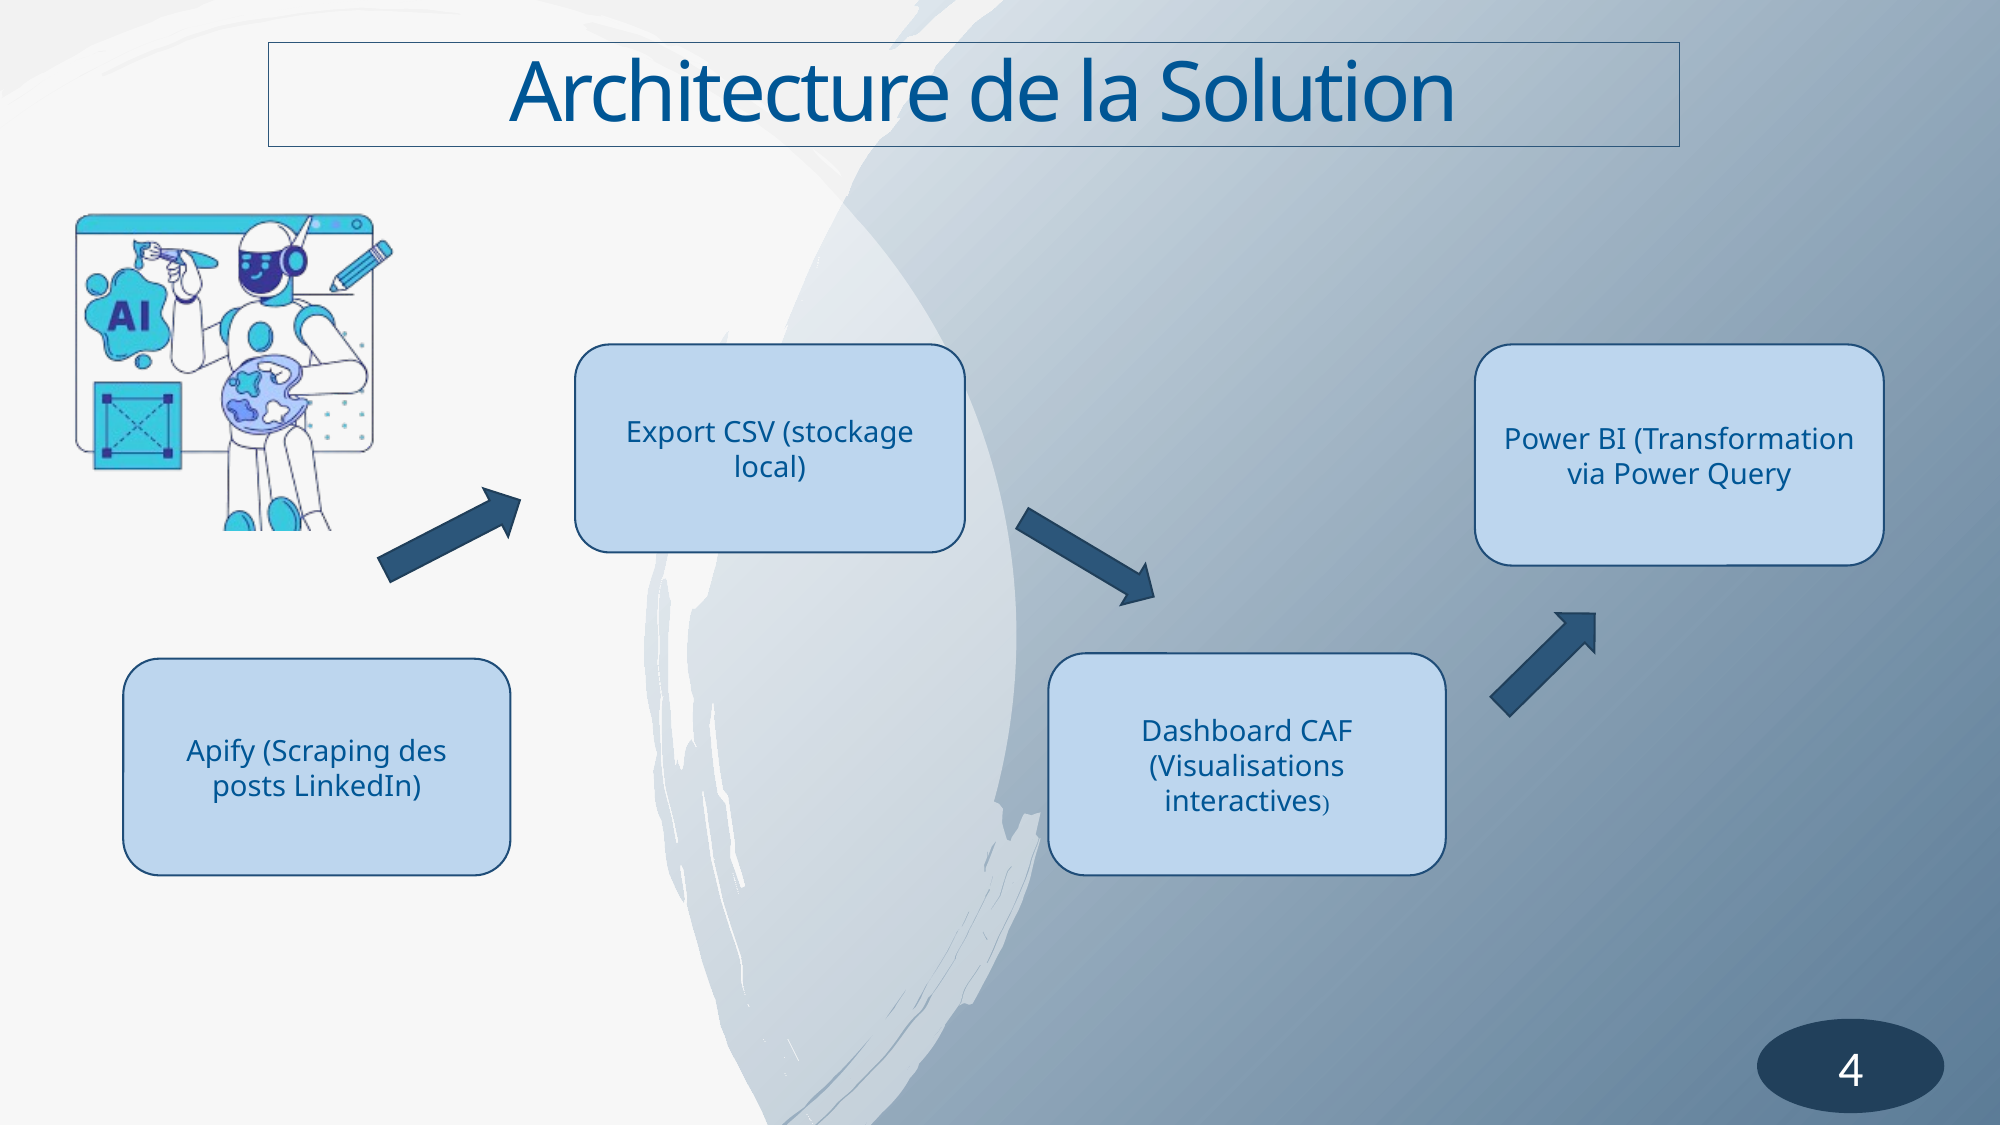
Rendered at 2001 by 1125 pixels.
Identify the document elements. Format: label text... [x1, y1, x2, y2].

text_box Dashboard CAF (Visualisations interactives) [1048, 653, 1446, 876]
picture [49, 178, 402, 531]
slide_number 4 [1757, 1018, 1945, 1114]
text_box [1014, 506, 1155, 607]
text_box Apify (Scraping des posts LinkedIn) [123, 658, 511, 876]
text_box Export CSV (stockage local) [575, 344, 965, 553]
title Architecture de la Solution [268, 42, 1680, 147]
text_box [1489, 612, 1596, 718]
text_box [376, 486, 522, 584]
text_box Power BI (Transformation via Power Query [1474, 344, 1884, 566]
